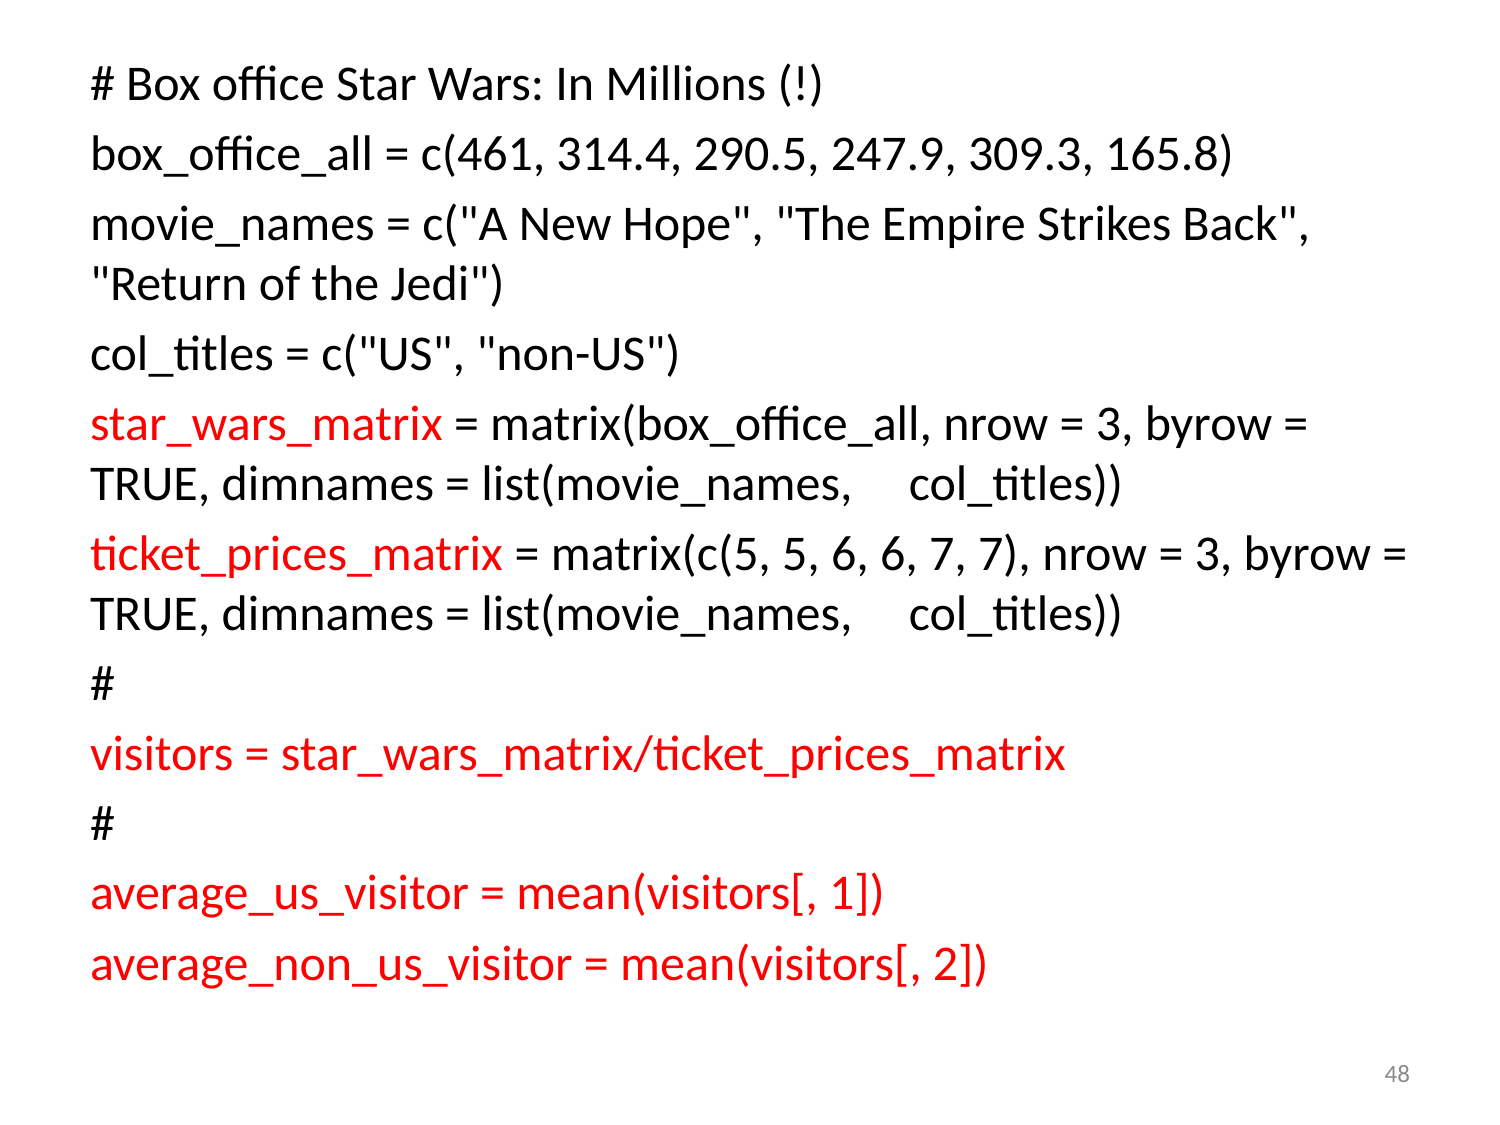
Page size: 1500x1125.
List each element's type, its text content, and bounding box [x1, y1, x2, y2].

list # Box office Star Wars: In Millions (!) box_office_all = c(461, 314.4, 290.5, 247.9, 309.3, 165.8) movie_names = c("A New Hope", "The Empire Strikes Back", "Return of the Jedi") col_titles = c("US", "non-US") star_wars_matrix = matrix(box_office_all, nrow = 3, byrow = TRUE, dimnames = list(movie_names, col_titles)) ticket_prices_matrix = matrix(c(5, 5, 6, 6, 7, 7), nrow = 3, byrow = TRUE, dimnames = list(movie_names, col_titles)) # visitors = star_wars_matrix/ticket_prices_matrix # average_us_visitor = mean(visitors[, 1]) average_non_us_visitor = mean(visitors[, 2]) [75, 42, 1425, 1005]
slide_number 48 [1074, 1042, 1425, 1103]
